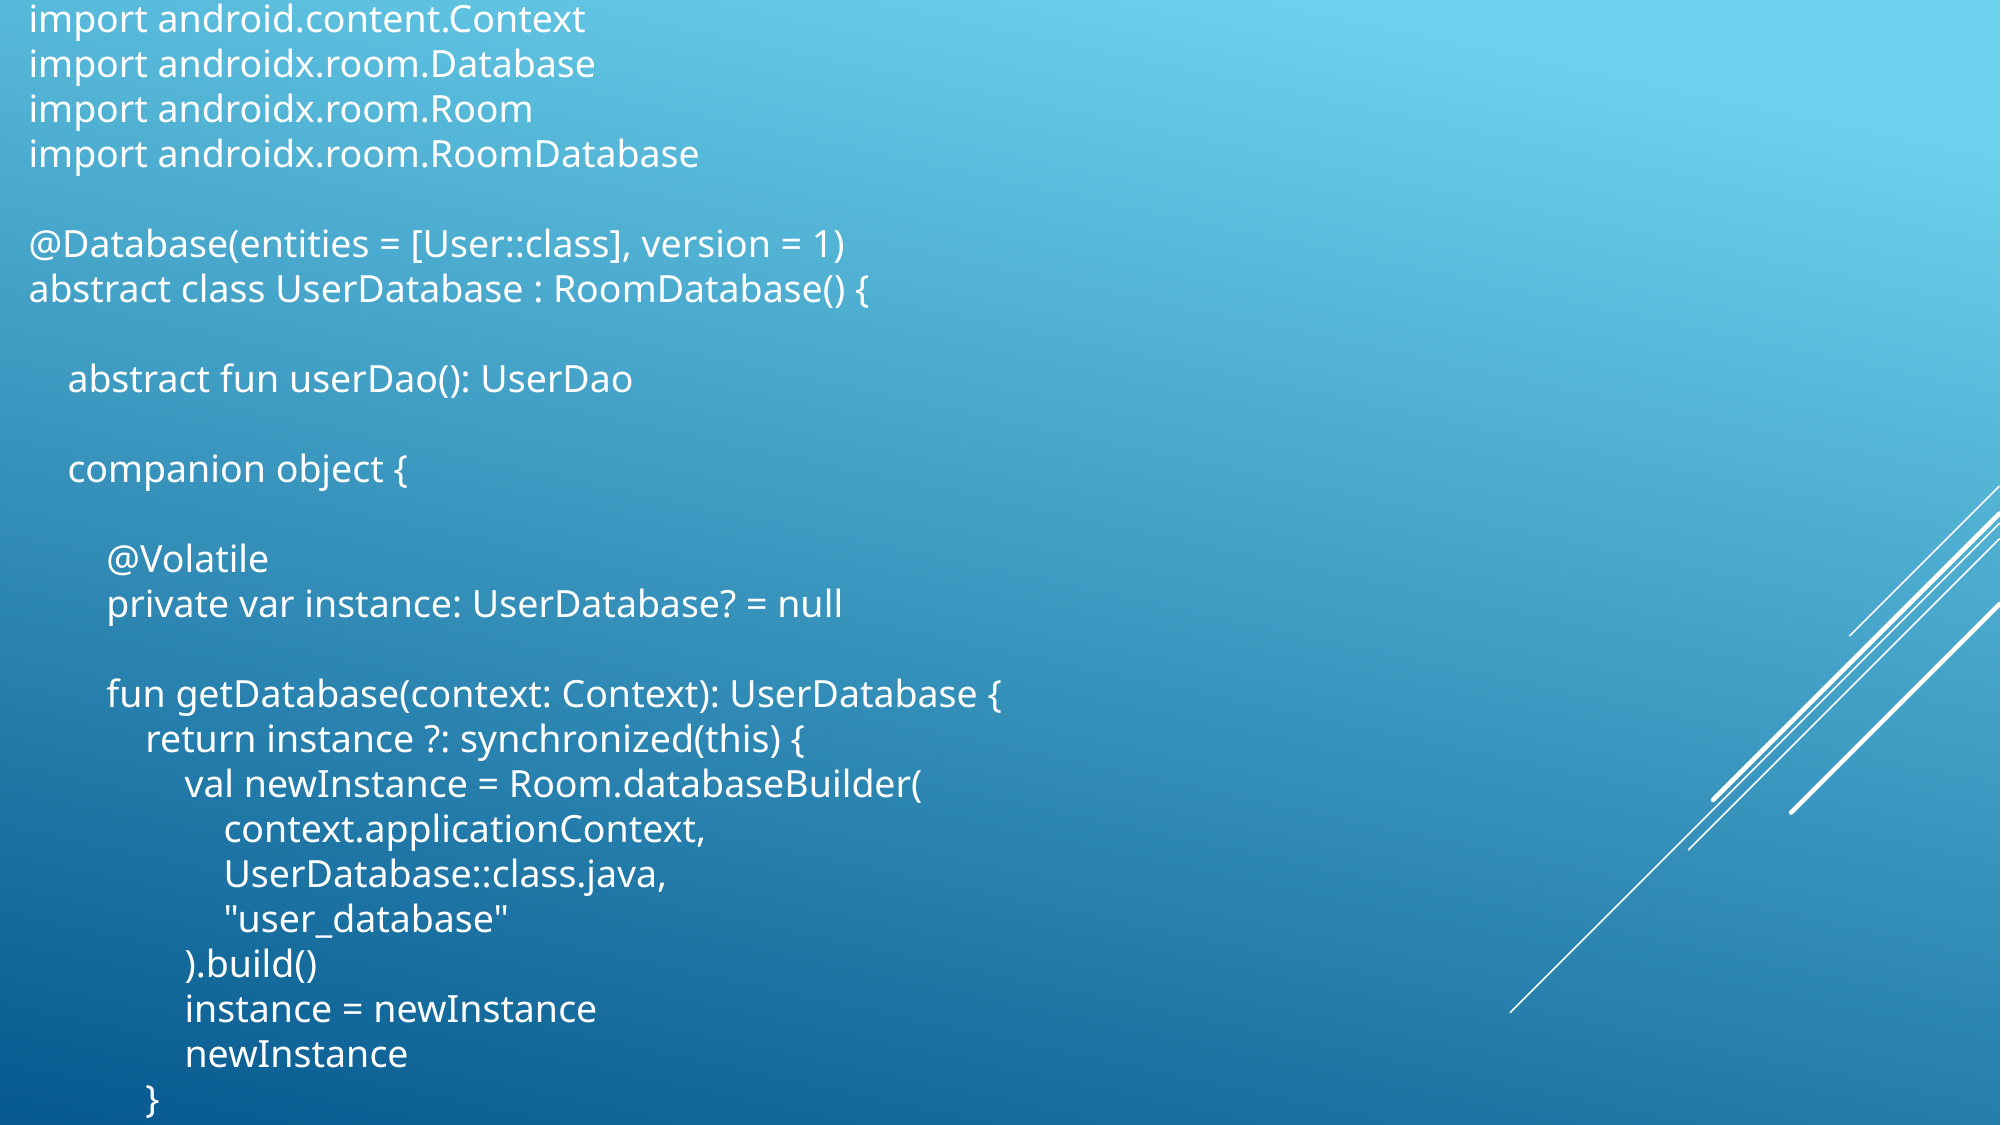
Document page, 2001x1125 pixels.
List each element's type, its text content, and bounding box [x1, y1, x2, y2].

text_box package com.example.owlapplication import android.content.Context import androidx.room.Database import androidx.room.Room import androidx.room.RoomDatabase @Database(entities = [User::class], version = 1) abstract class UserDatabase : RoomDatabase() { abstract fun userDao(): UserDao companion object { @Volatile private var instance: UserDatabase? = null fun getDatabase(context: Context): UserDatabase { return instance ?: synchronized(this) { val newInstance = Room.databaseBuilder( context.applicationContext, UserDatabase::class.java, "user_database" ).build() instance = newInstance newInstance } } } } [13, 0, 1987, 1125]
